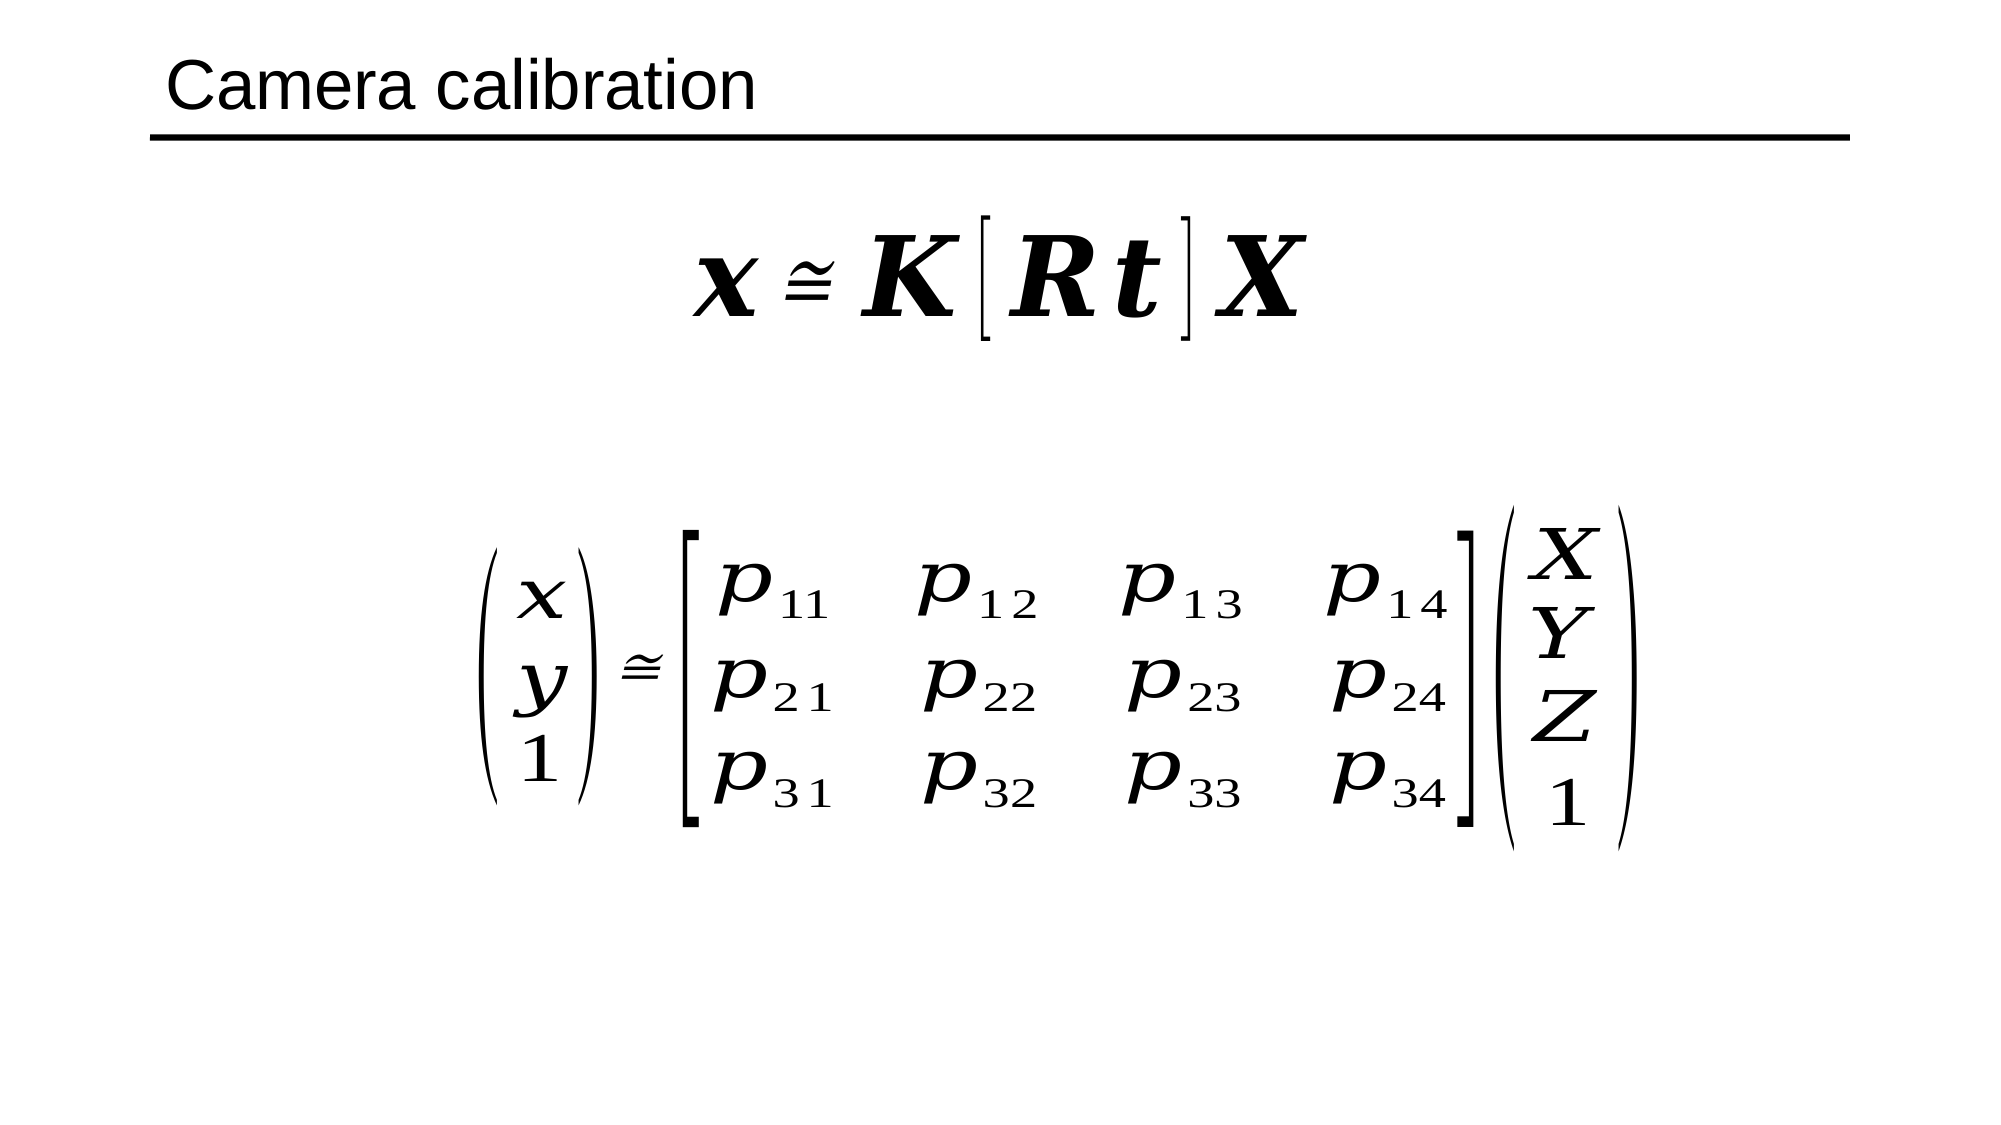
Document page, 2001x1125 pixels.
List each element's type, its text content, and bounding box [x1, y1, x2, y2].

title Camera calibration [149, 12, 1851, 151]
